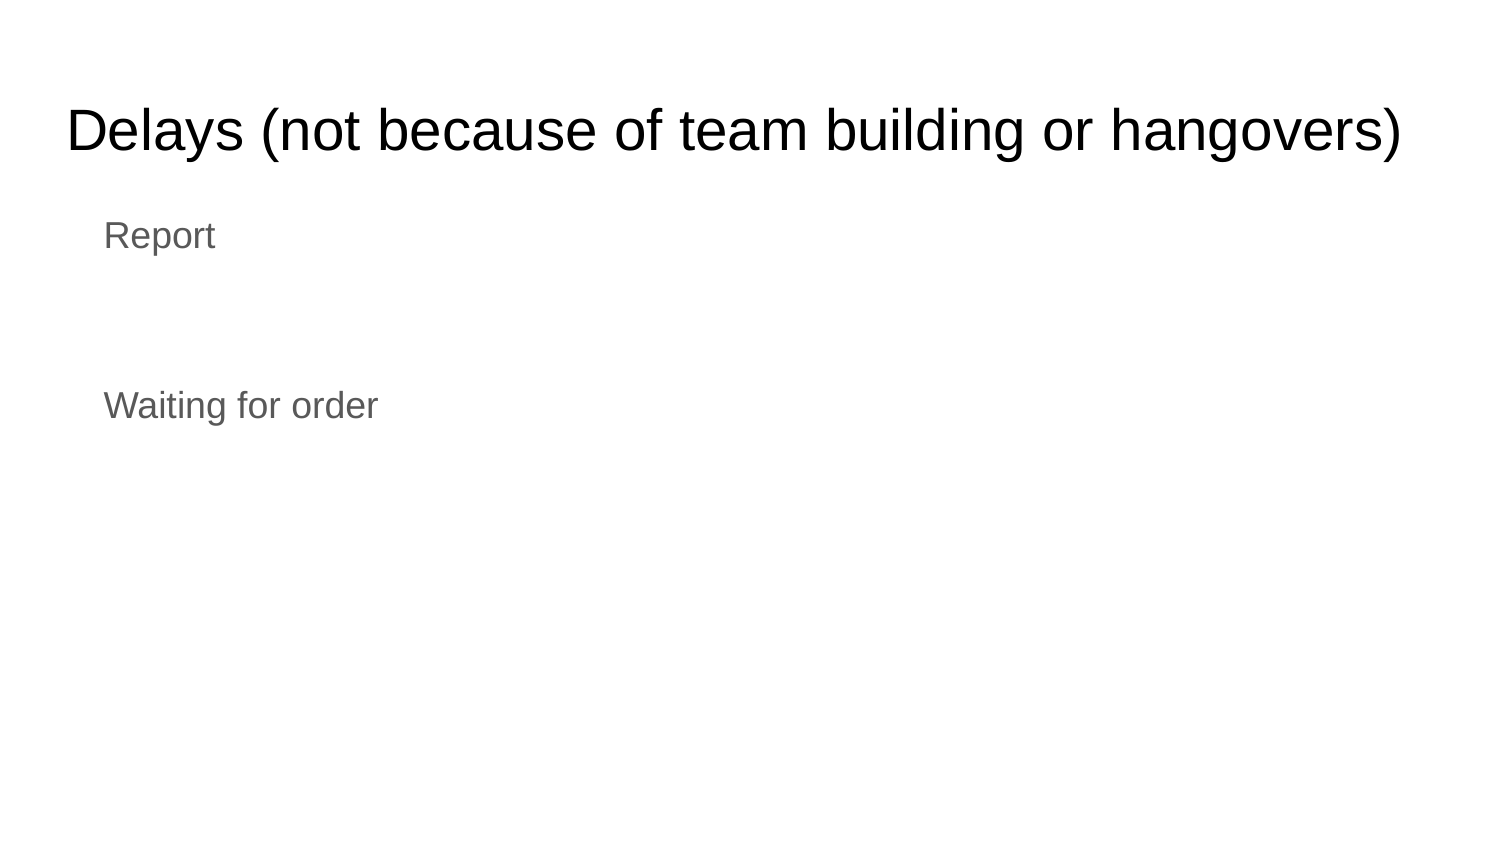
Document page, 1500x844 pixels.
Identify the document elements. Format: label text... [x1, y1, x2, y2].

title Delays (not because of team building or hangovers) [51, 77, 1449, 172]
list Report Waiting for order [51, 189, 1449, 750]
